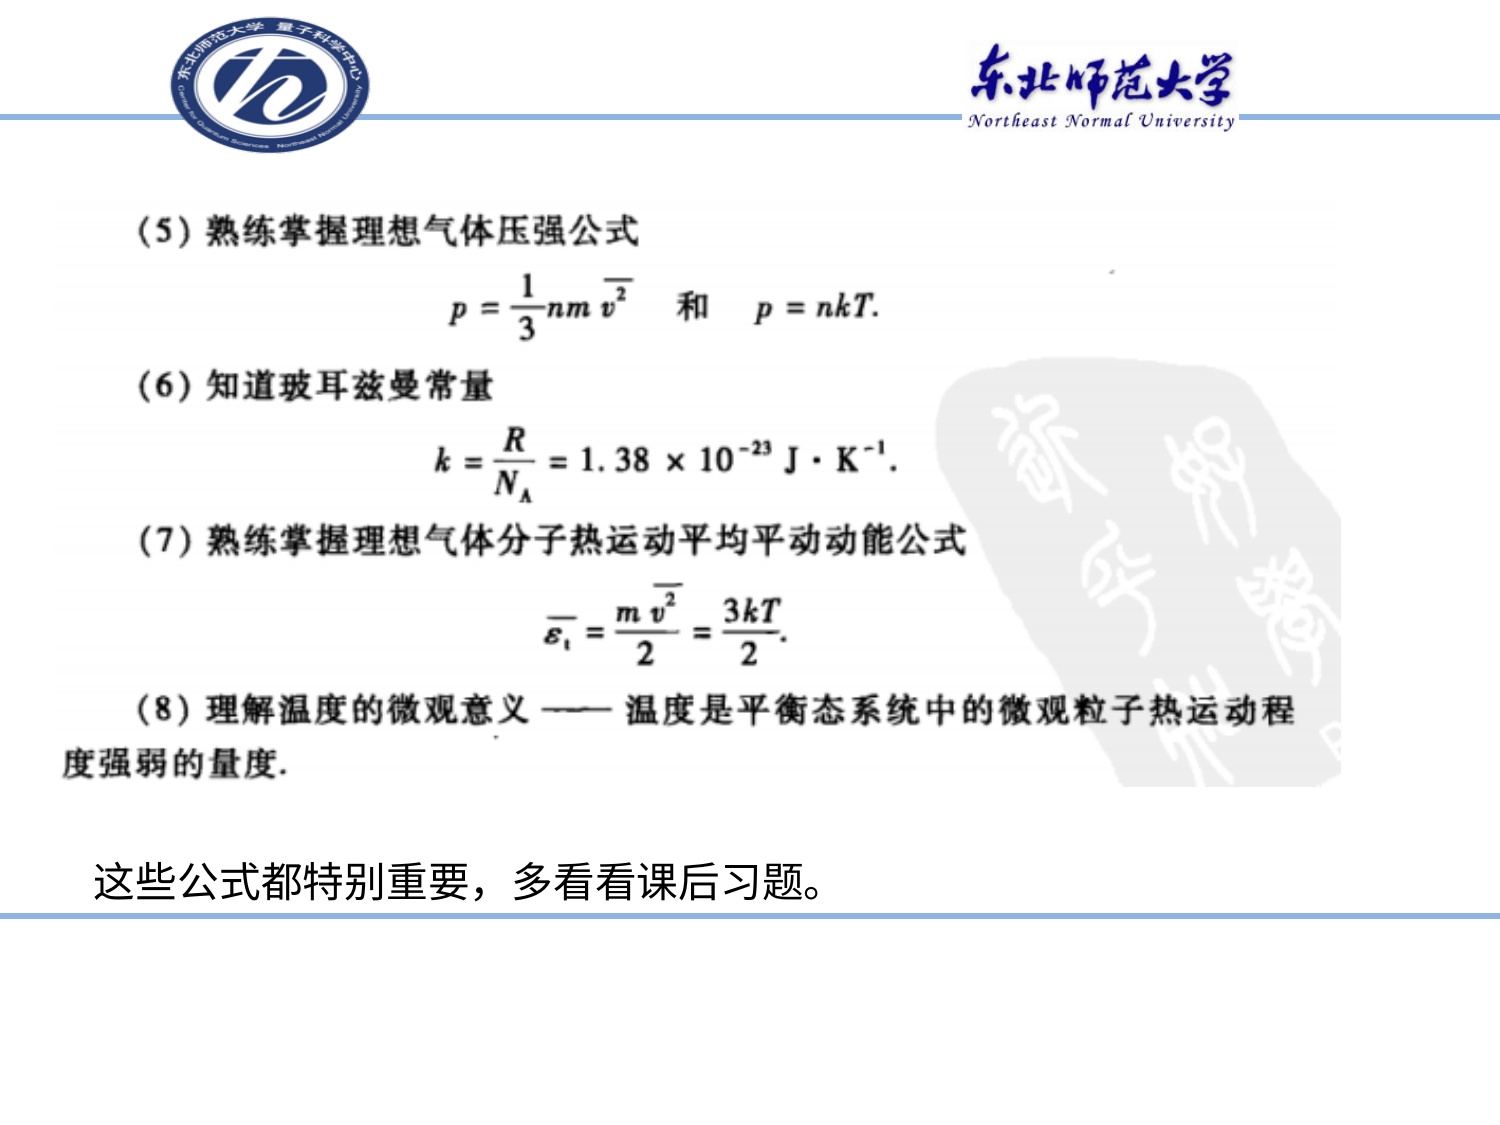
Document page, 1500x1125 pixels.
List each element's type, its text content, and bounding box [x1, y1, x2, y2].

title 这些公式都特别重要，多看看课后习题。 [41, 846, 1403, 915]
picture [962, 40, 1239, 132]
picture [147, 7, 384, 161]
picture [52, 196, 1341, 787]
